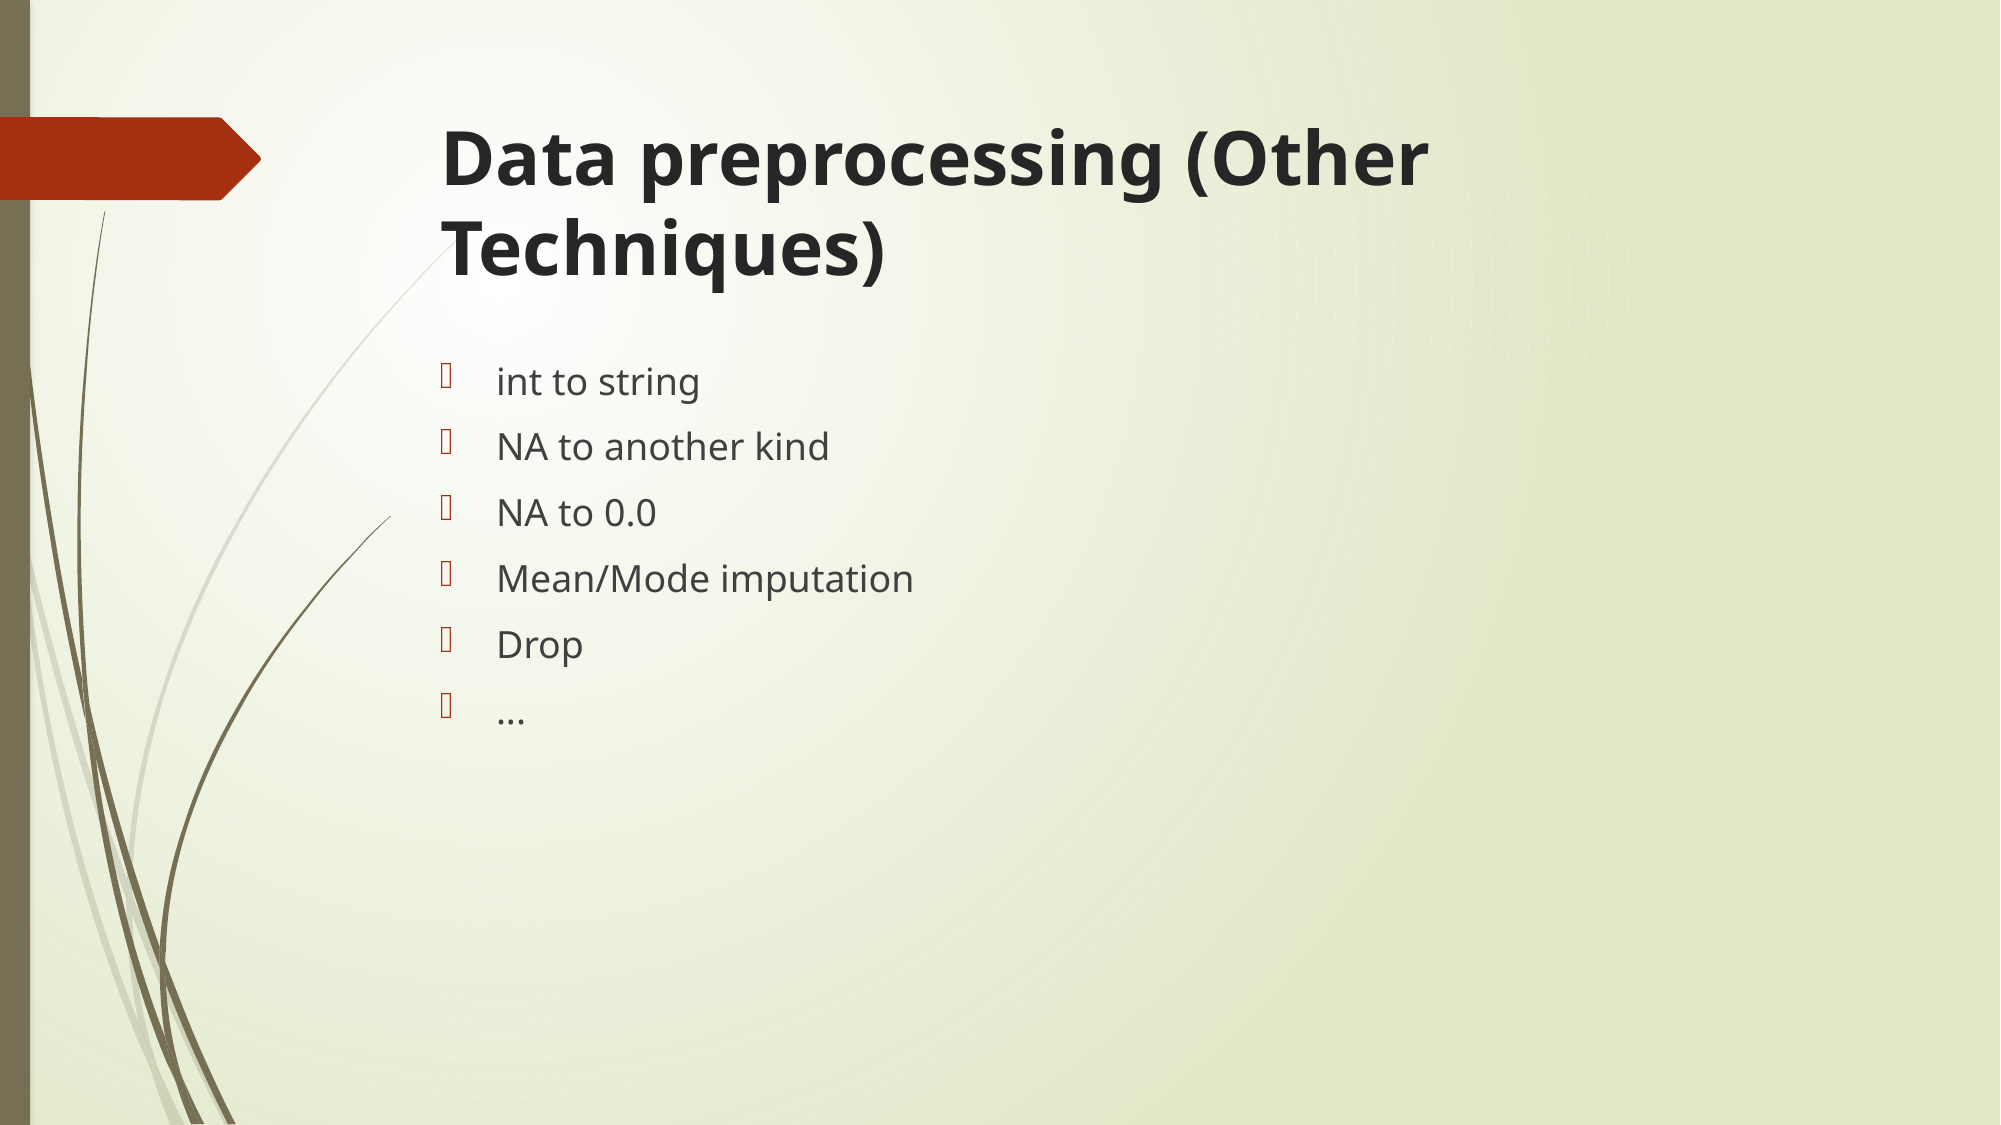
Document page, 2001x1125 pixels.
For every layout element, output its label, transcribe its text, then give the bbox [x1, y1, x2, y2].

title Data preprocessing (Other Techniques) [425, 102, 1888, 313]
list int to string NA to another kind NA to 0.0 Mean/Mode imputation Drop ... [424, 350, 1888, 970]
